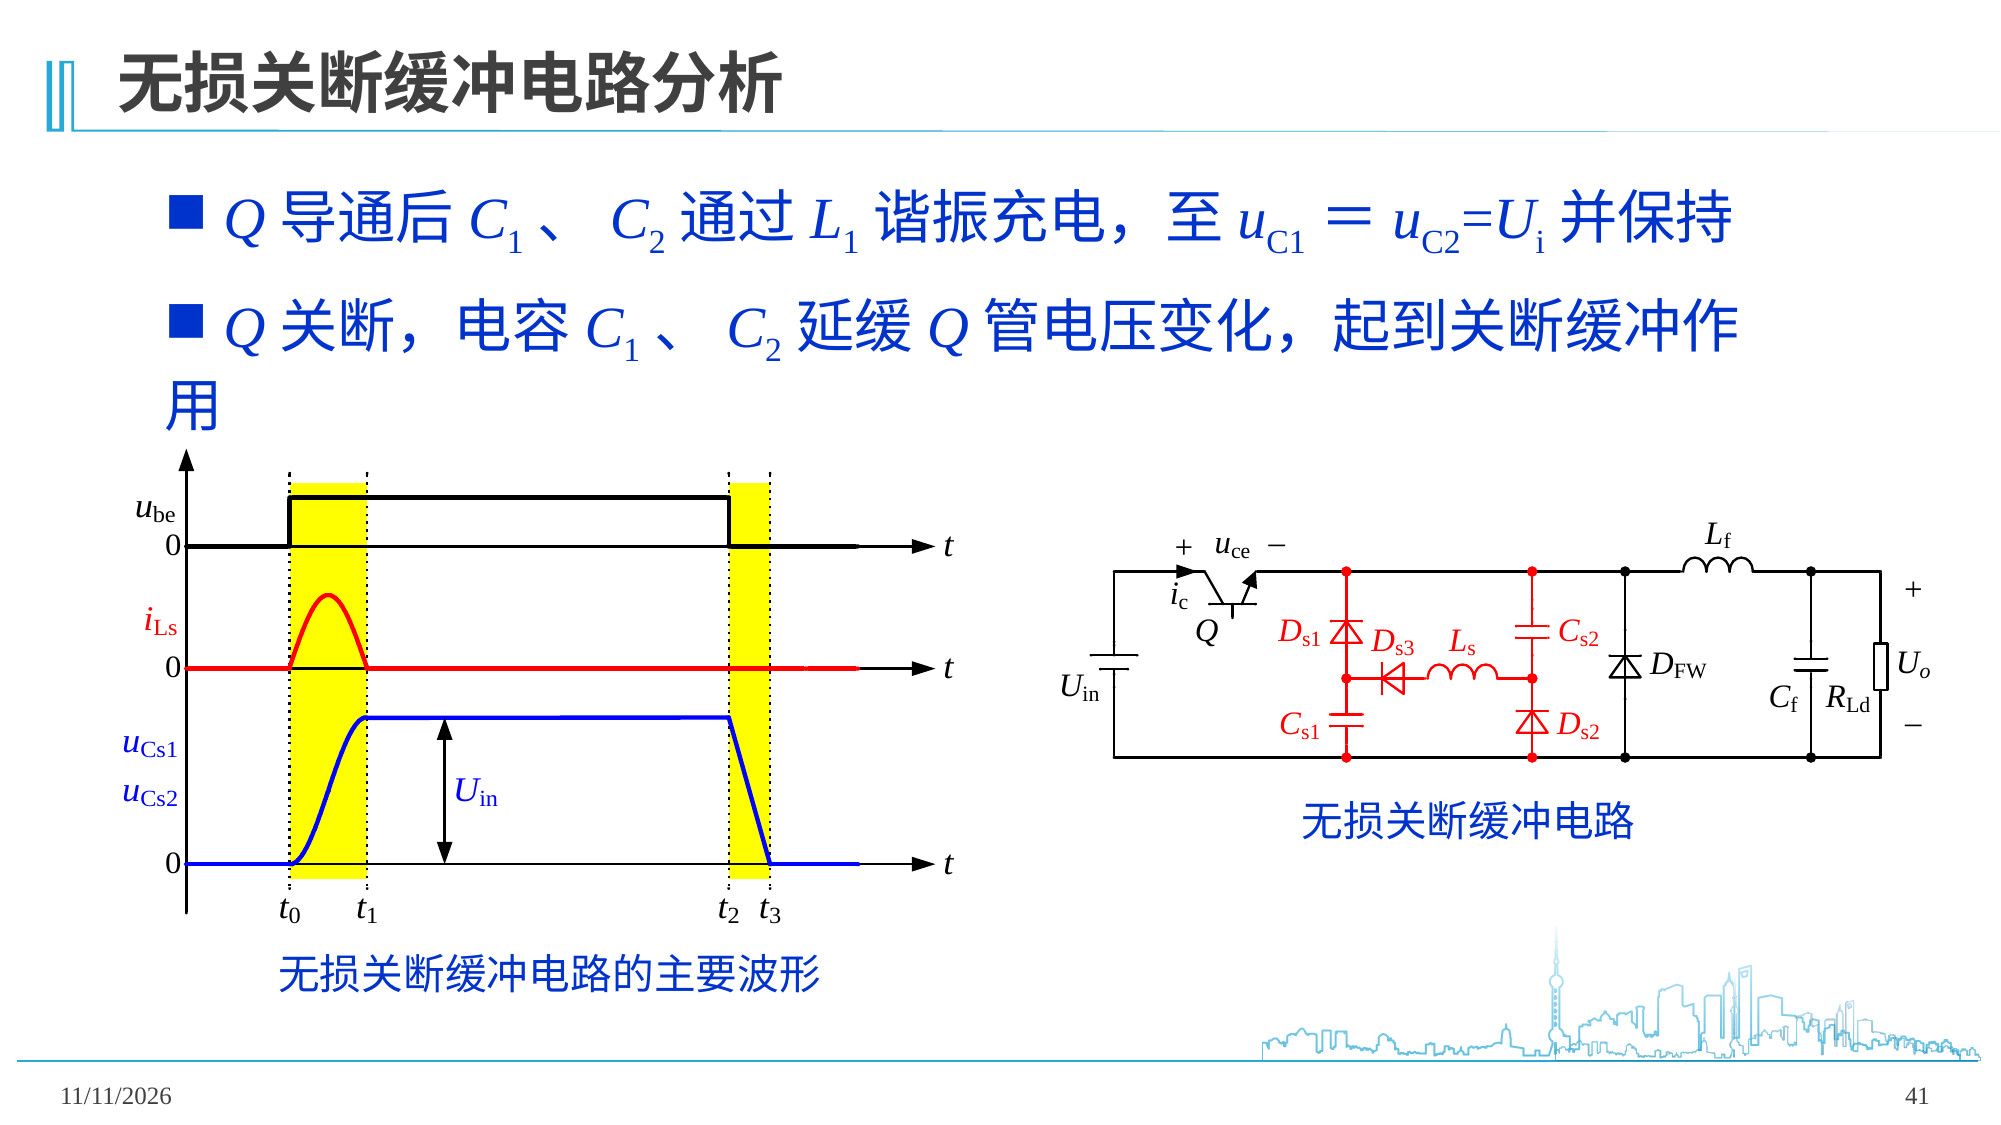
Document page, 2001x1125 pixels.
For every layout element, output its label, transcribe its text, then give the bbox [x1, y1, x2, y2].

picture [1262, 926, 1981, 1061]
text_box 无损关断缓冲电路 [1058, 786, 1859, 852]
text_box Q导通后C1、C2通过L1谐振充电，至uC1＝uC2=Ui并保持 Q关断，电容C1、C2延缓Q管电压变化，起到关断缓冲作用 [149, 172, 1778, 446]
text_box 无损关断缓冲电路分析 [102, 42, 1090, 136]
picture [109, 420, 966, 941]
text_box 无损关断缓冲电路的主要波形 [149, 941, 950, 1006]
picture [1038, 503, 1943, 769]
